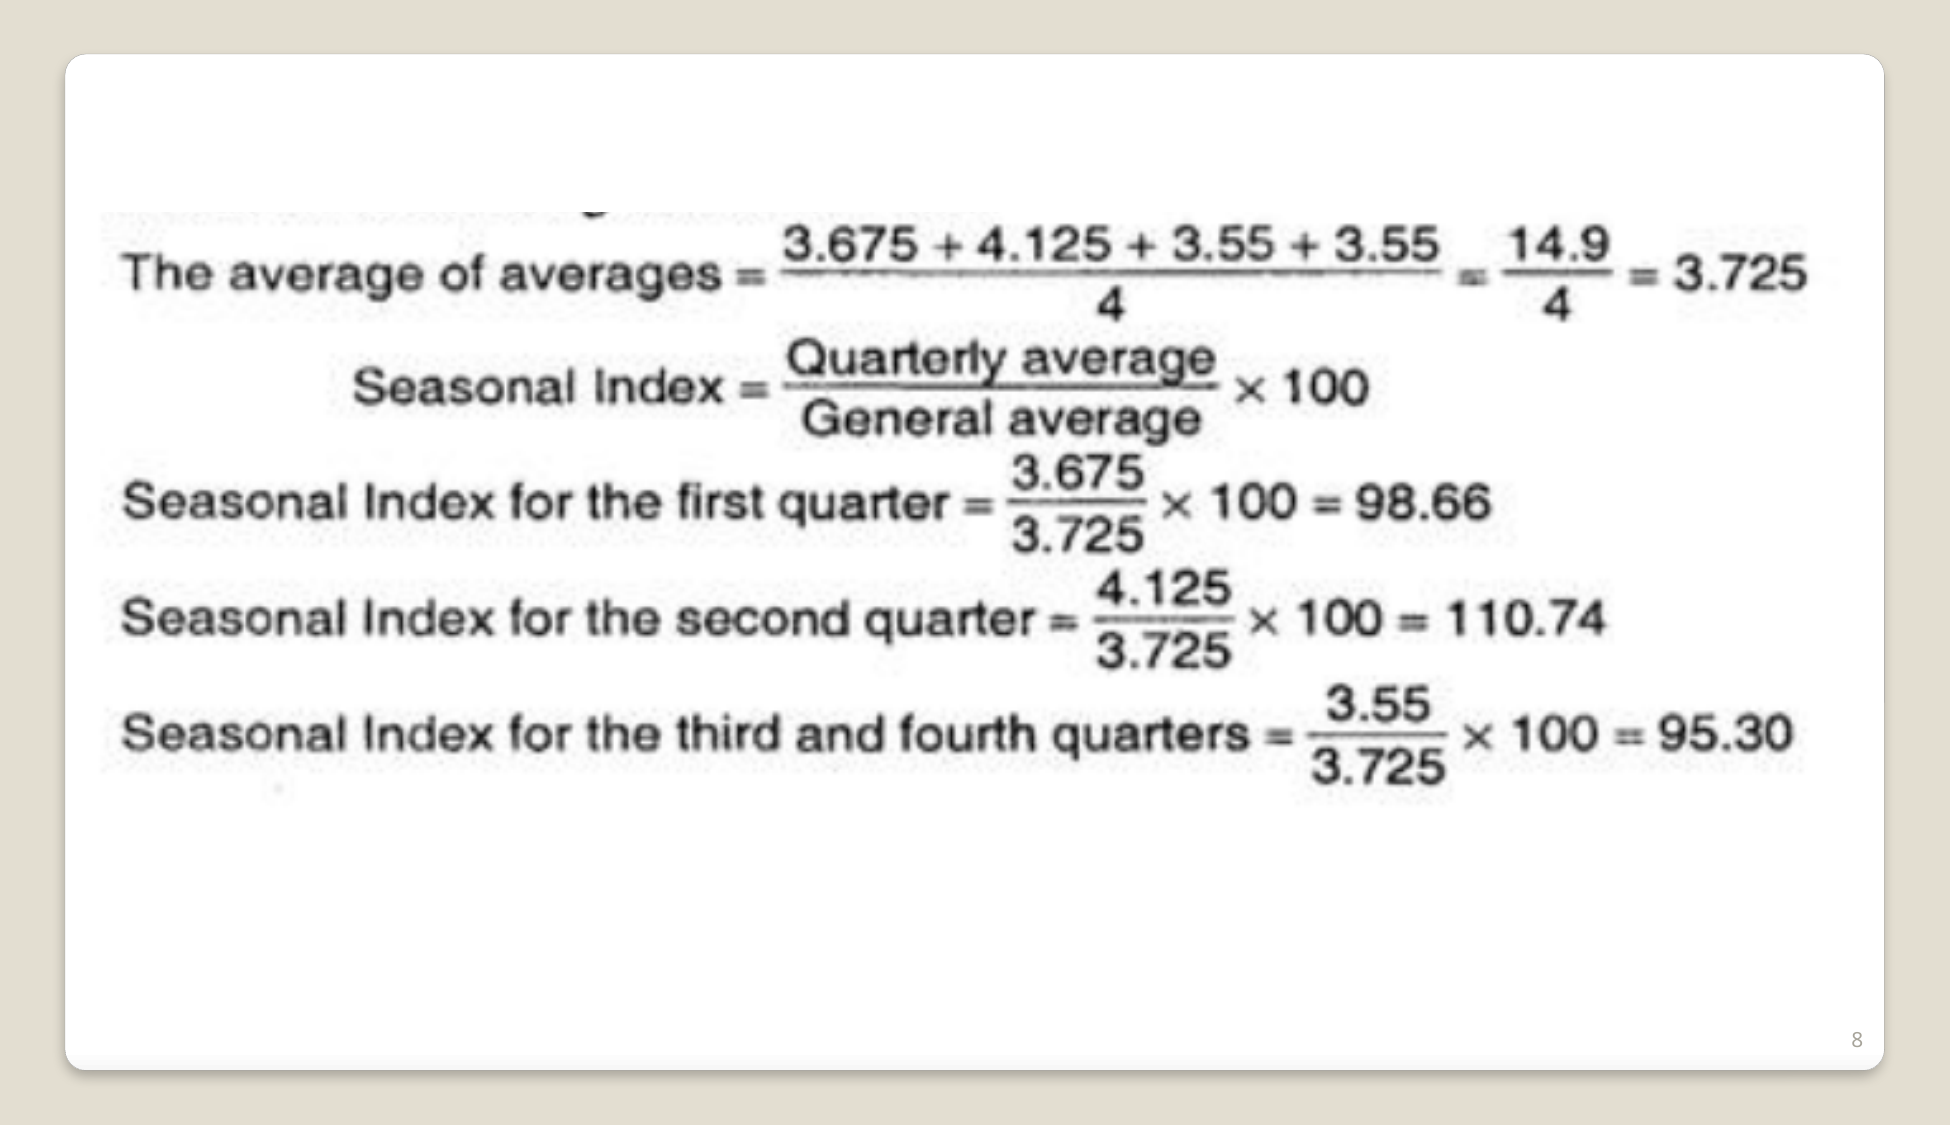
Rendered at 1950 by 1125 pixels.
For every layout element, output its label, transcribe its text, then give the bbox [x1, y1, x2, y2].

picture [87, 212, 1858, 813]
slide_number 8 [1780, 1002, 1878, 1063]
